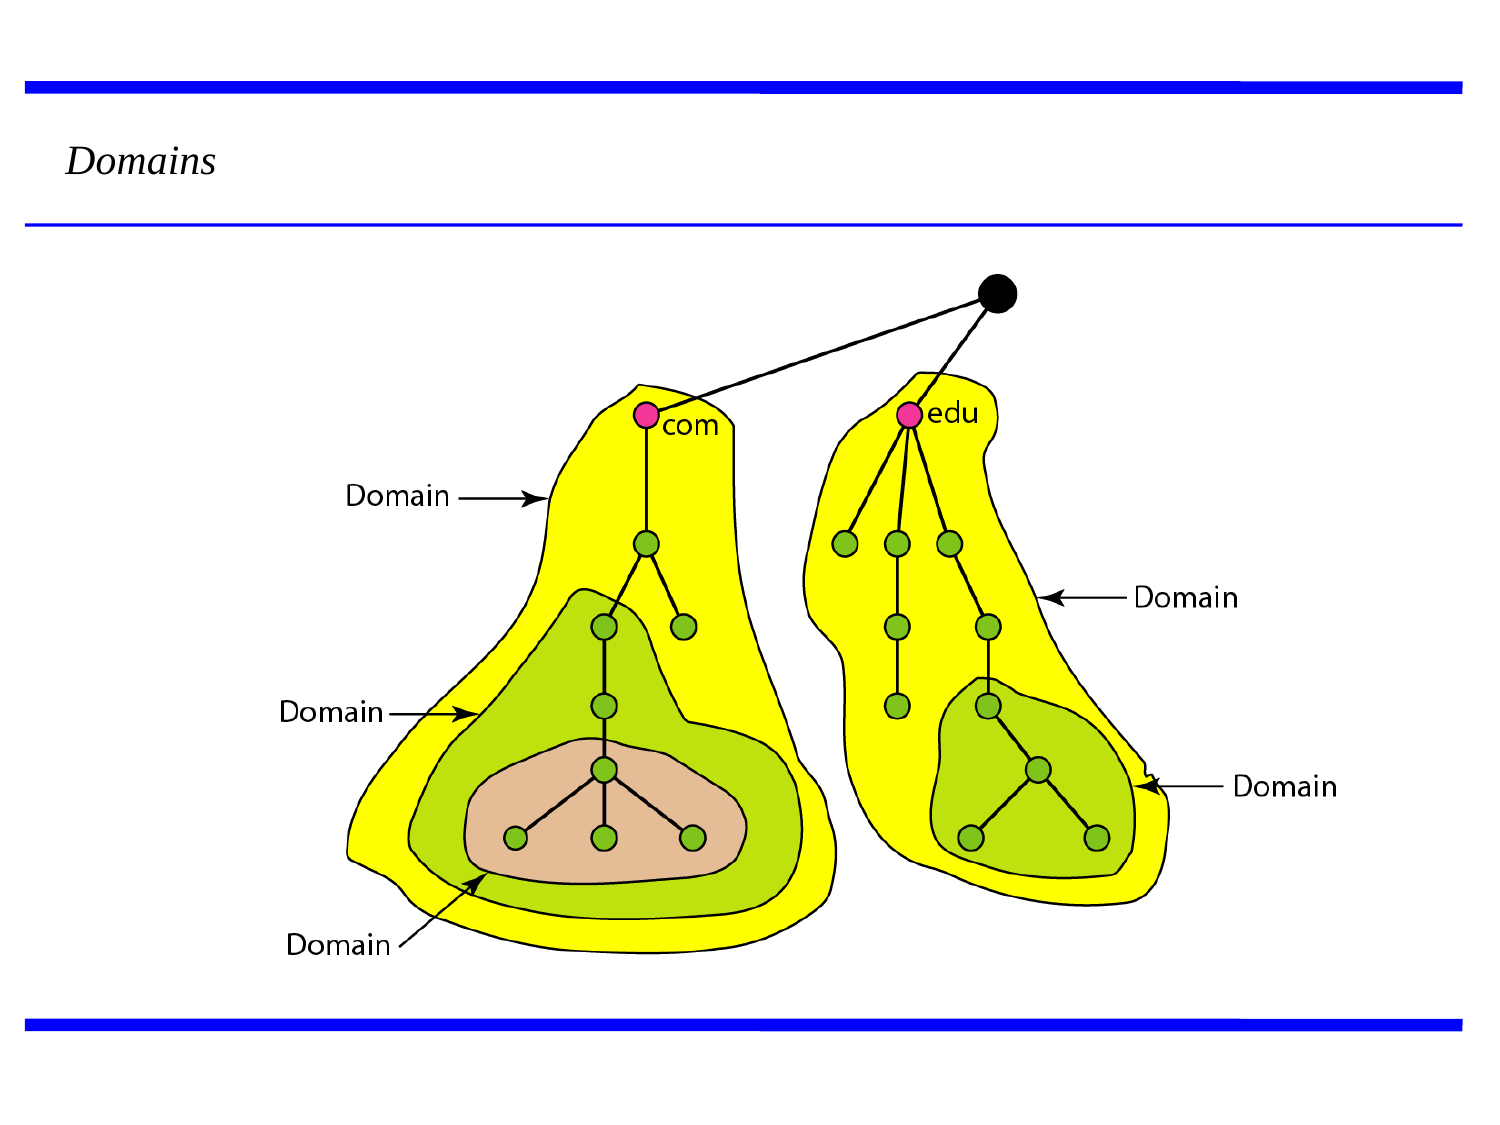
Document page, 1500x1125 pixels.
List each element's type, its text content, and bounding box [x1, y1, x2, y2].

picture [278, 274, 1338, 963]
text_box Domains [50, 125, 232, 190]
